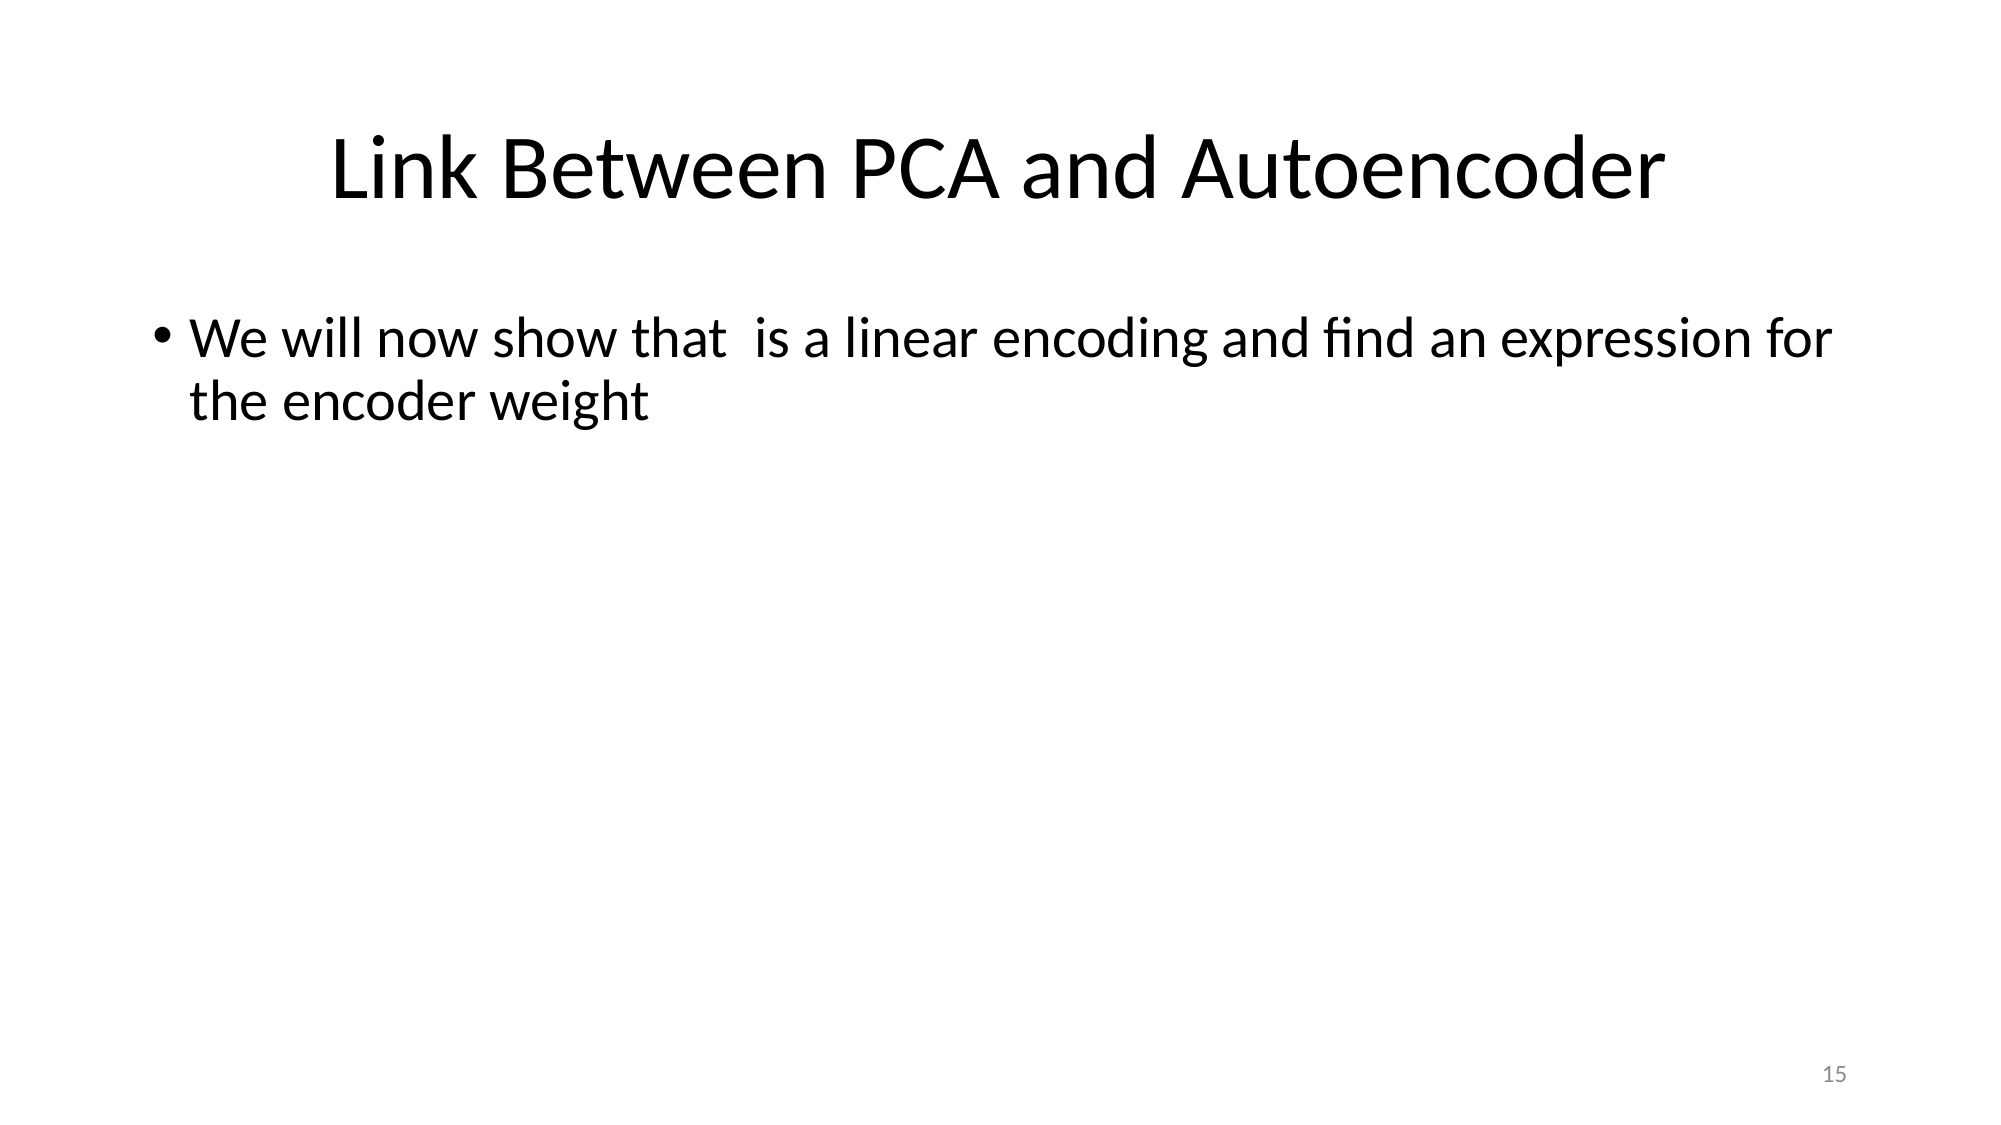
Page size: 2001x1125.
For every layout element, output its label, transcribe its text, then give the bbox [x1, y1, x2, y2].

title Link Between PCA and Autoencoder [137, 59, 1863, 278]
slide_number 15 [1412, 1042, 1863, 1103]
